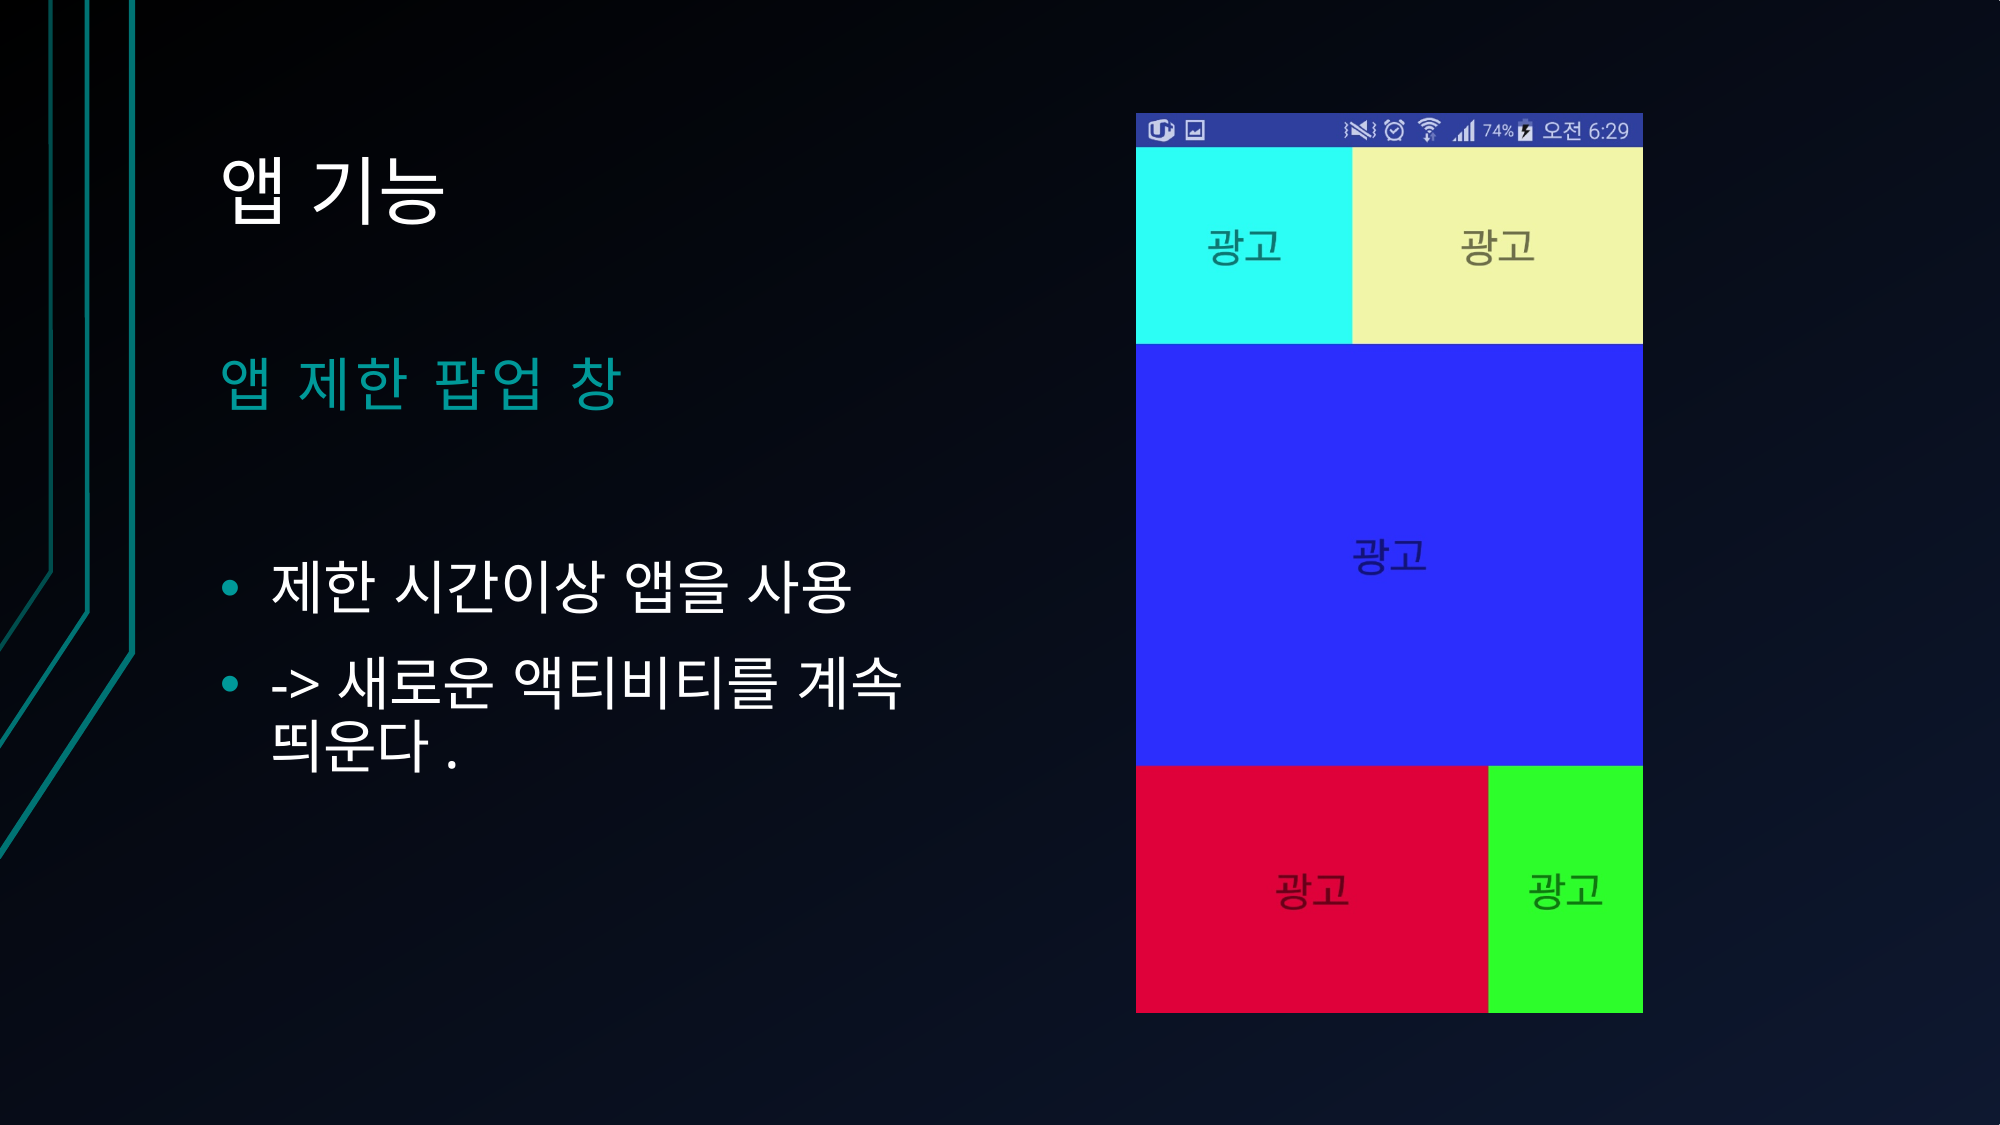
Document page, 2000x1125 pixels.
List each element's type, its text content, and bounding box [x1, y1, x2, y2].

list 제한 시간이상 앱을 사용 ->새로운 액티비티를 계속 띄운다. [199, 445, 1033, 1013]
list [1136, 113, 1643, 1013]
title 앱 기능 [199, 45, 1900, 246]
list 앱 제한 팝업 창 [199, 279, 1034, 430]
